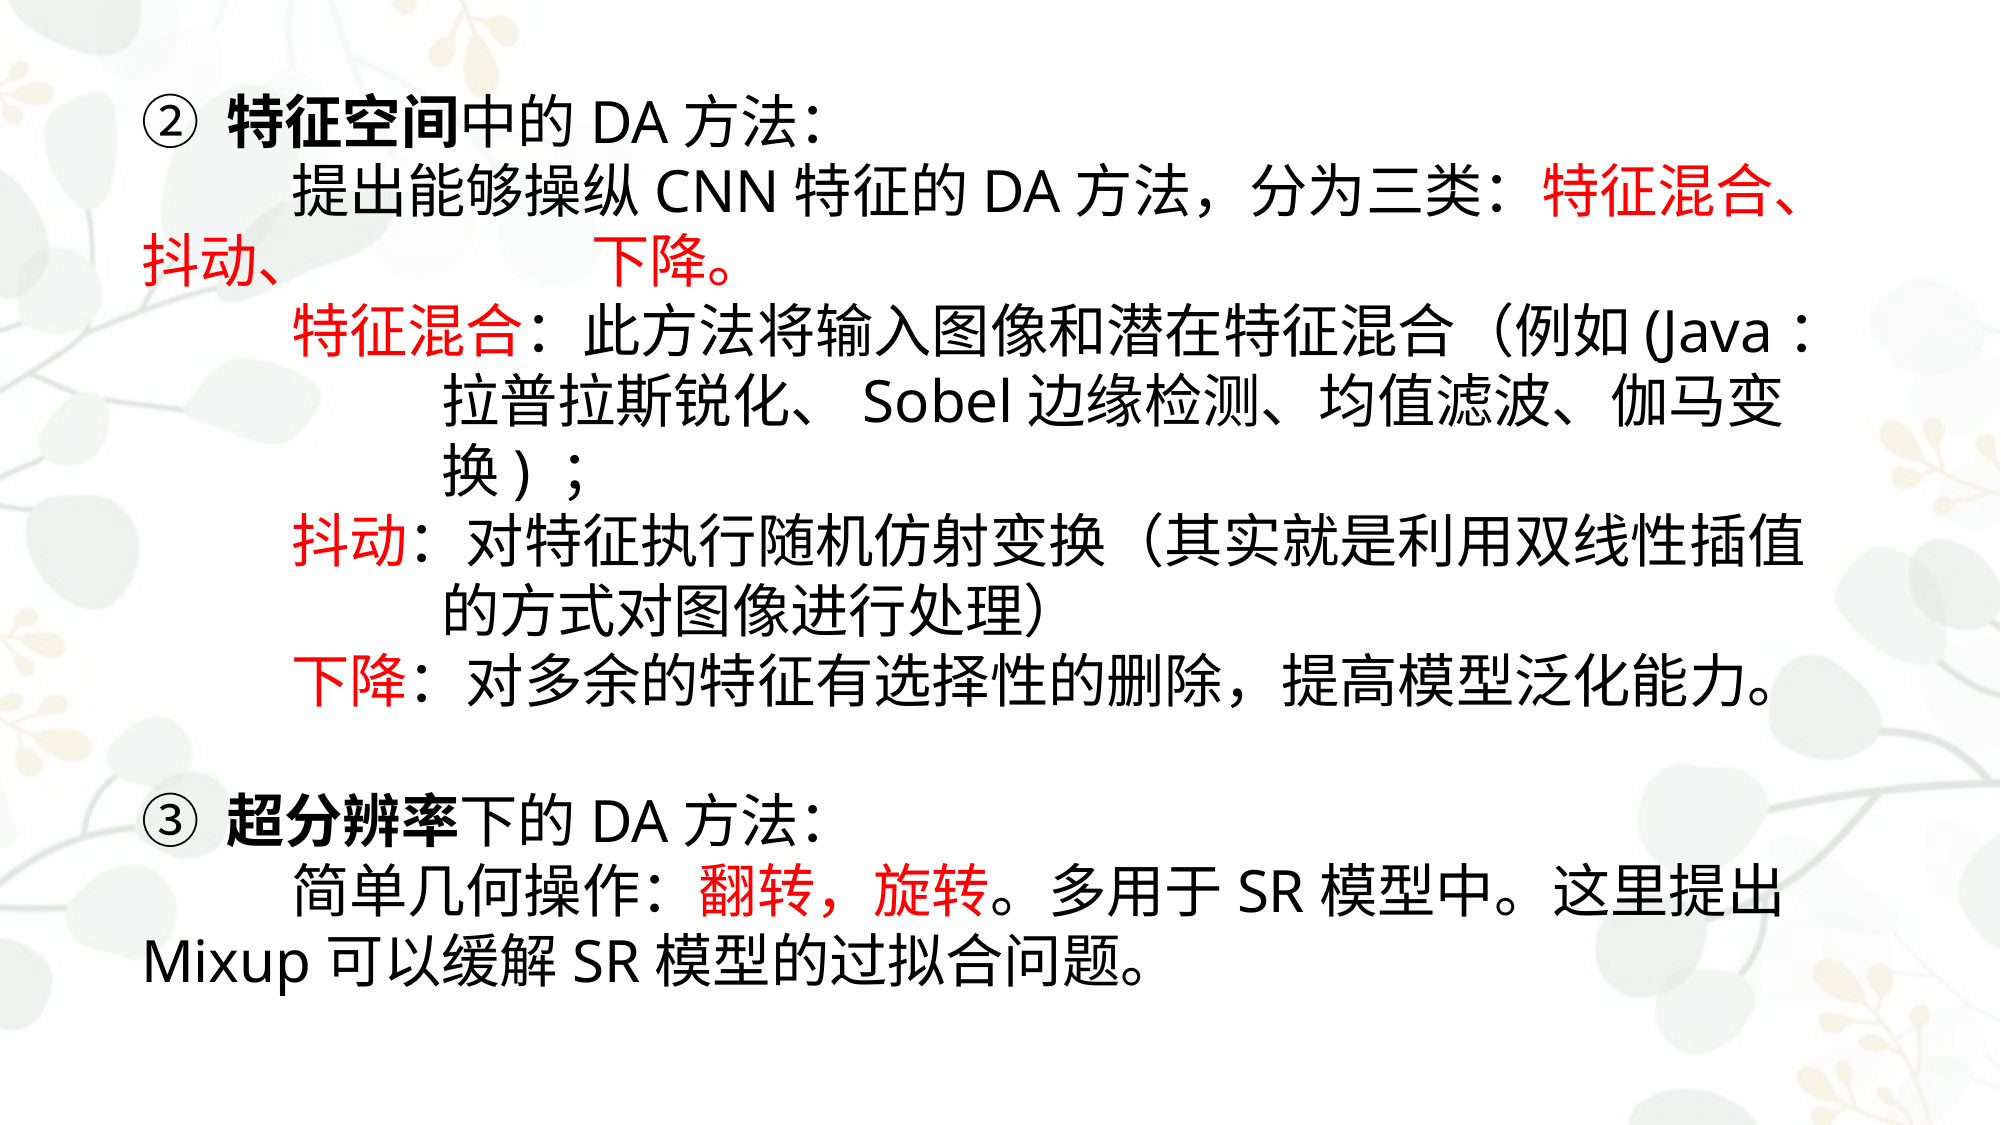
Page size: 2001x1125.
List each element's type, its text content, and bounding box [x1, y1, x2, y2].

text_box ② 特征空间中的DA方法： 提出能够操纵CNN特征的DA方法，分为三类：特征混合、抖动、 下降。 特征混合：此方法将输入图像和潜在特征混合（例如(Java： 拉普拉斯锐化、Sobel边缘检测、均值滤波、伽马变 换) ； 抖动：对特征执行随机仿射变换（其实就是利用双线性插值 的方式对图像进行处理） 下降：对多余的特征有选择性的删除，提高模型泛化能力。 ③ 超分辨率下的DA方法： 简单几何操作：翻转，旋转。多用于SR模型中。这里提出 Mixup可以缓解SR模型的过拟合问题。 [126, 77, 1874, 1002]
